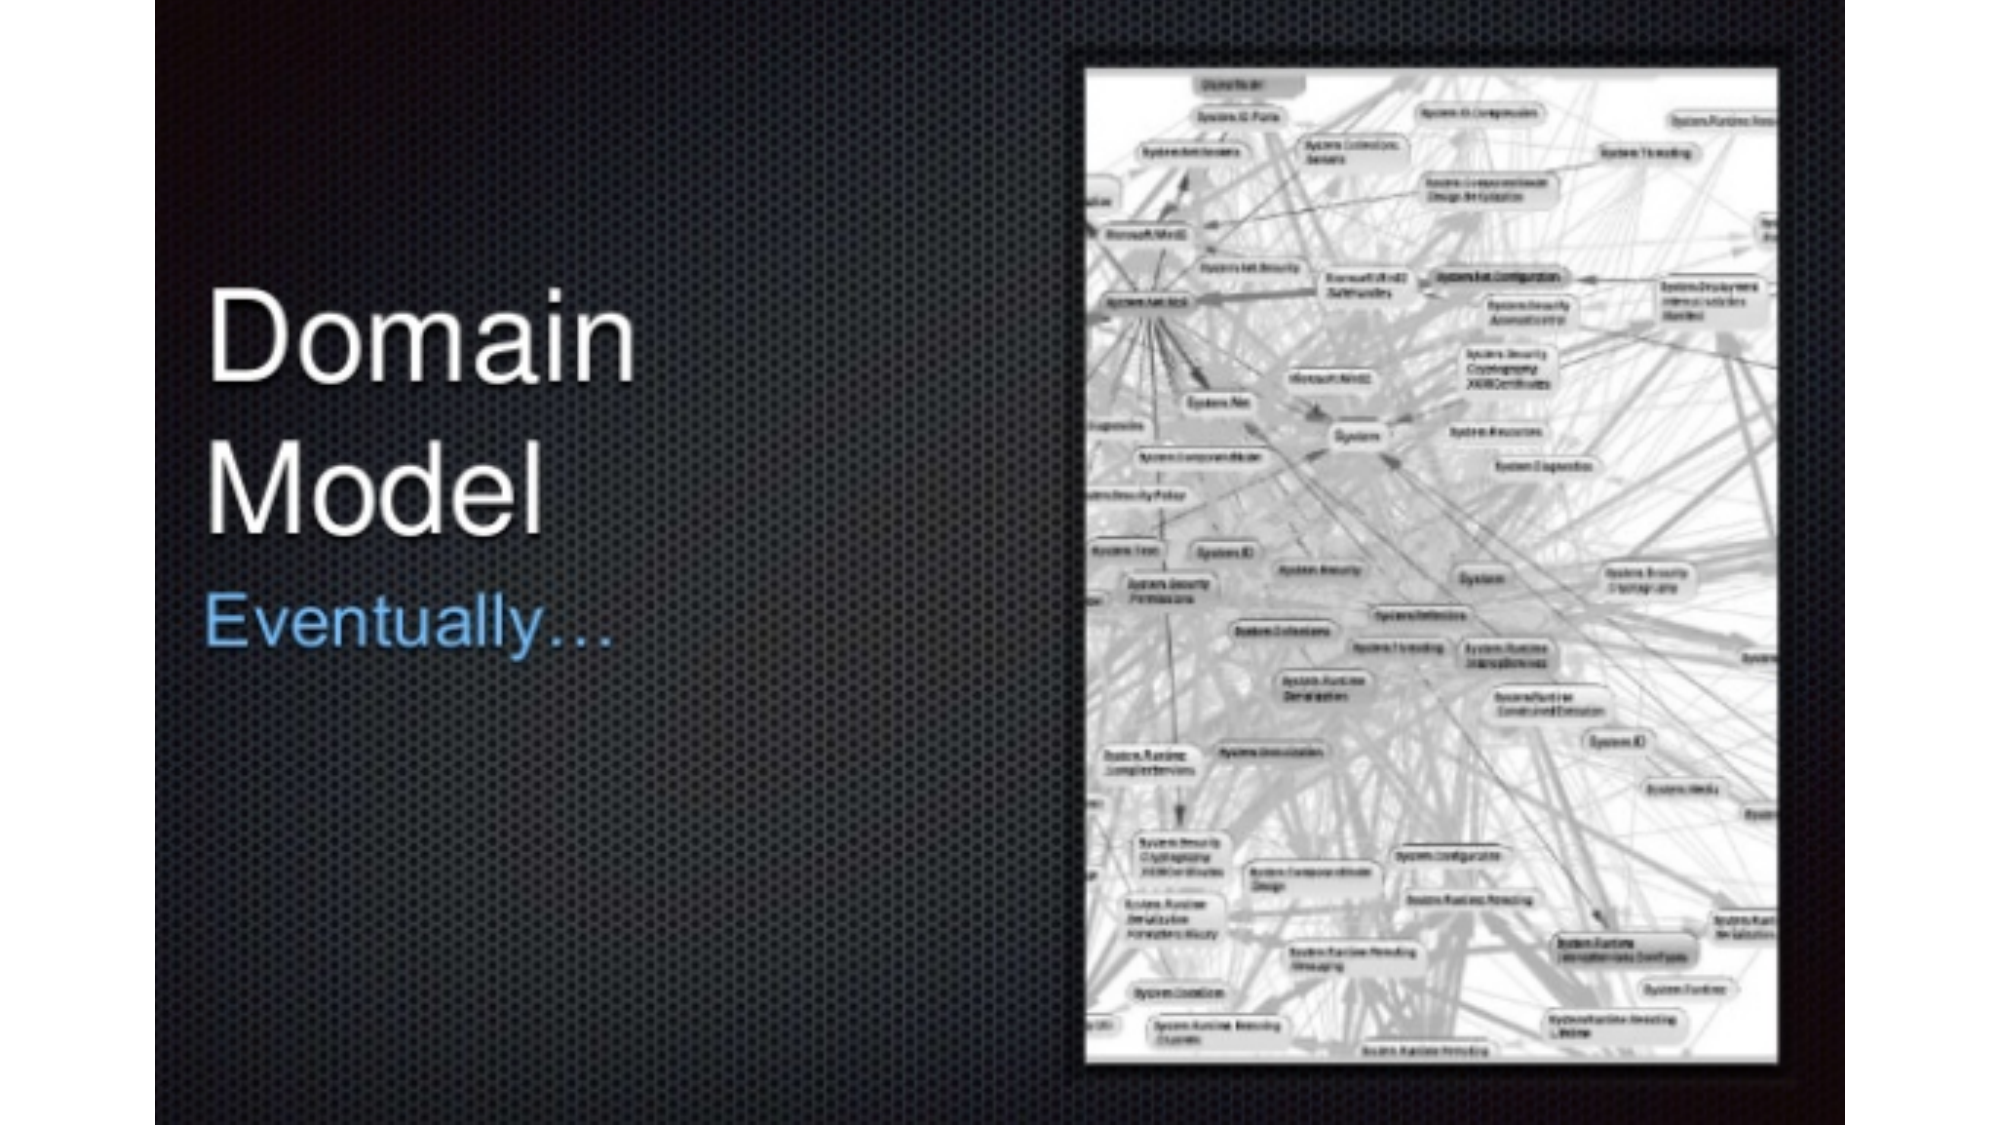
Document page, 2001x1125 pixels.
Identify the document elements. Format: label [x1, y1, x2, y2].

picture [155, 0, 1845, 1125]
